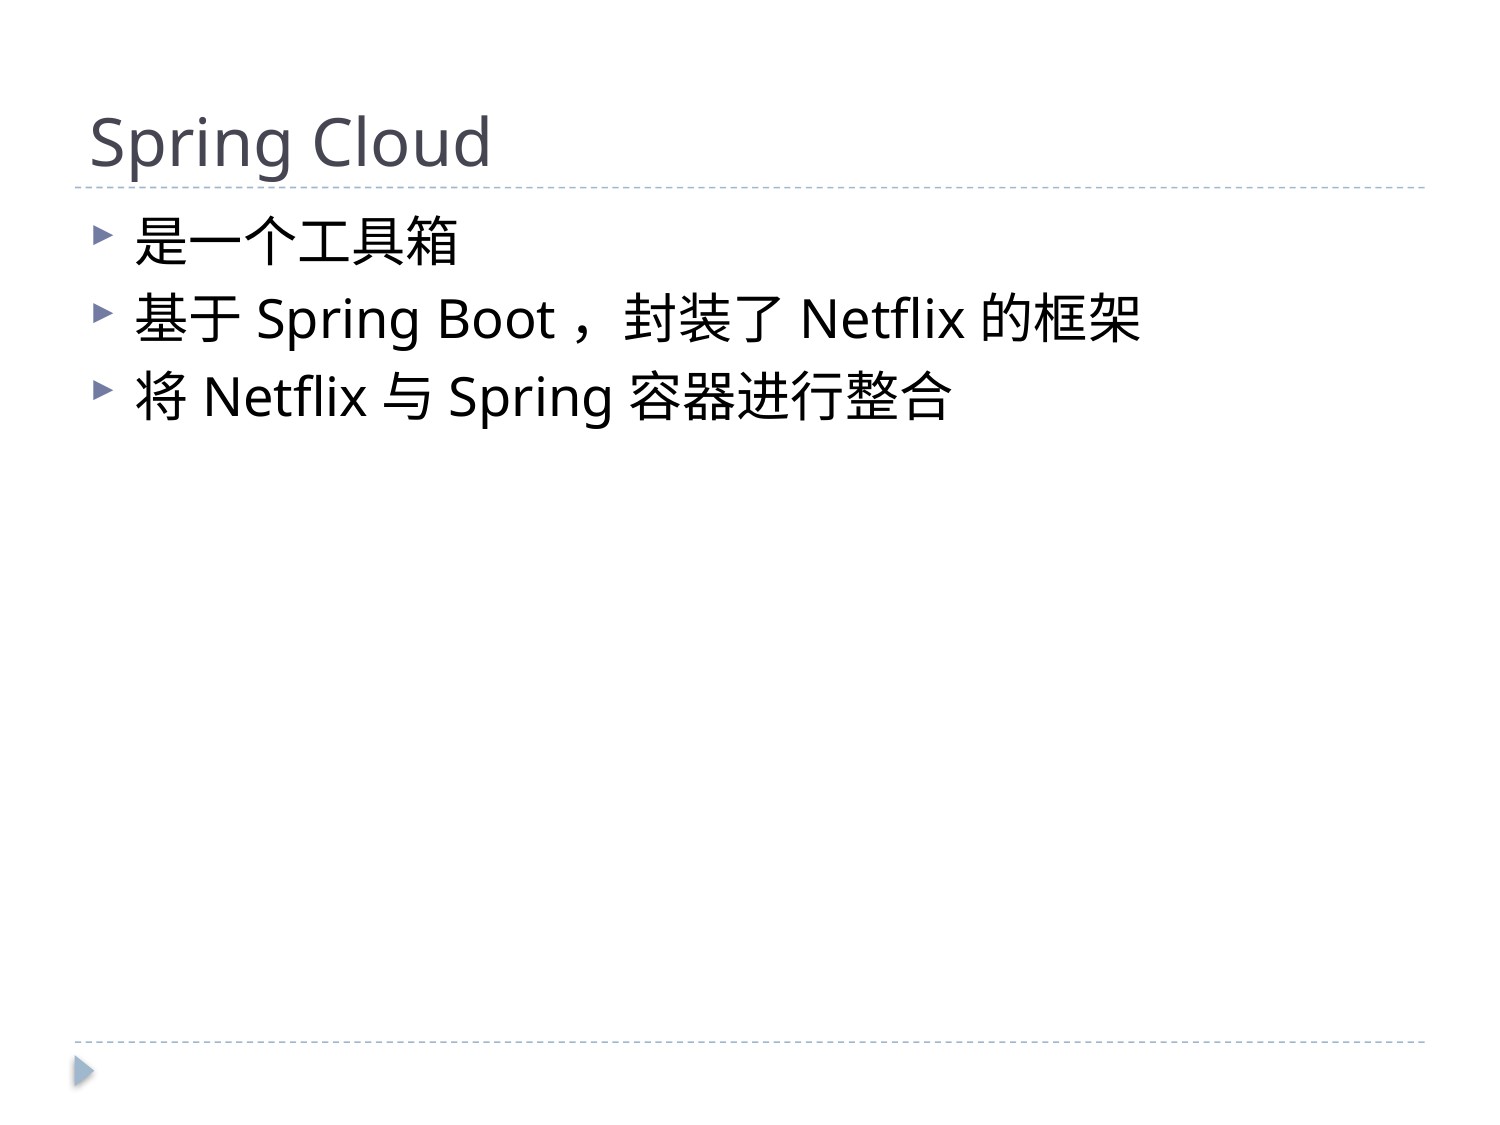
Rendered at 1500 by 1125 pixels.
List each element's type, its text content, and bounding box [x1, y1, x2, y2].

title Spring Cloud [75, 24, 1425, 188]
list 是一个工具箱 基于Spring Boot，封装了Netflix的框架 将Netflix与Spring容器进行整合 [75, 200, 1425, 1010]
